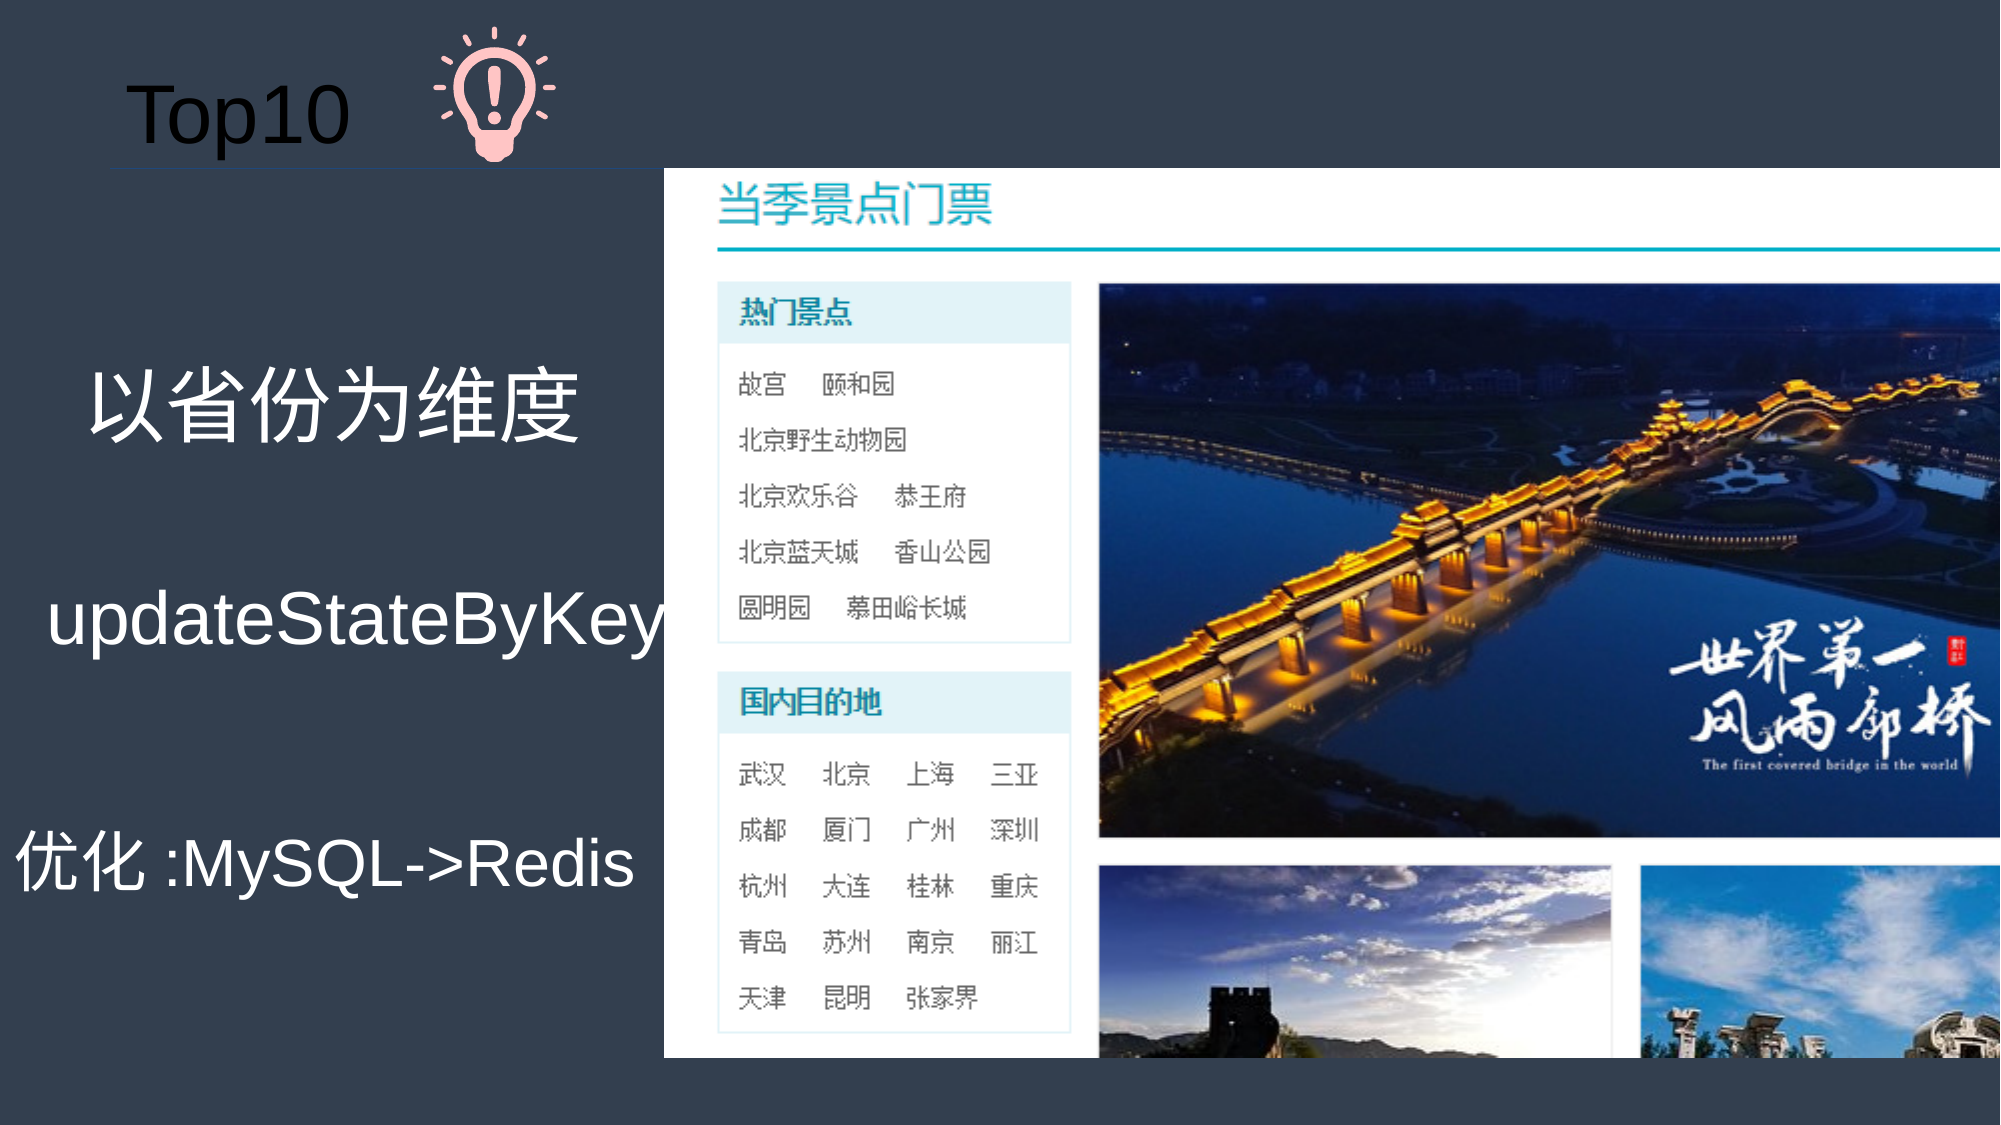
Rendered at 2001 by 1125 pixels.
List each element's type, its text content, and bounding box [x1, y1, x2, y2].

text_box [441, 110, 453, 120]
text_box [441, 55, 453, 65]
text_box [517, 34, 527, 47]
text_box [535, 110, 548, 120]
text_box [453, 47, 536, 162]
text_box 优化:MySQL->Redis [0, 812, 651, 907]
text_box [433, 84, 447, 91]
text_box [491, 26, 498, 40]
text_box updateStateByKey [31, 562, 664, 668]
text_box 以省份为维度 [67, 345, 664, 461]
text_box [535, 55, 548, 65]
text_box [462, 34, 472, 47]
picture [664, 168, 2000, 1058]
title Top10 [109, 0, 1890, 169]
text_box [542, 84, 556, 91]
